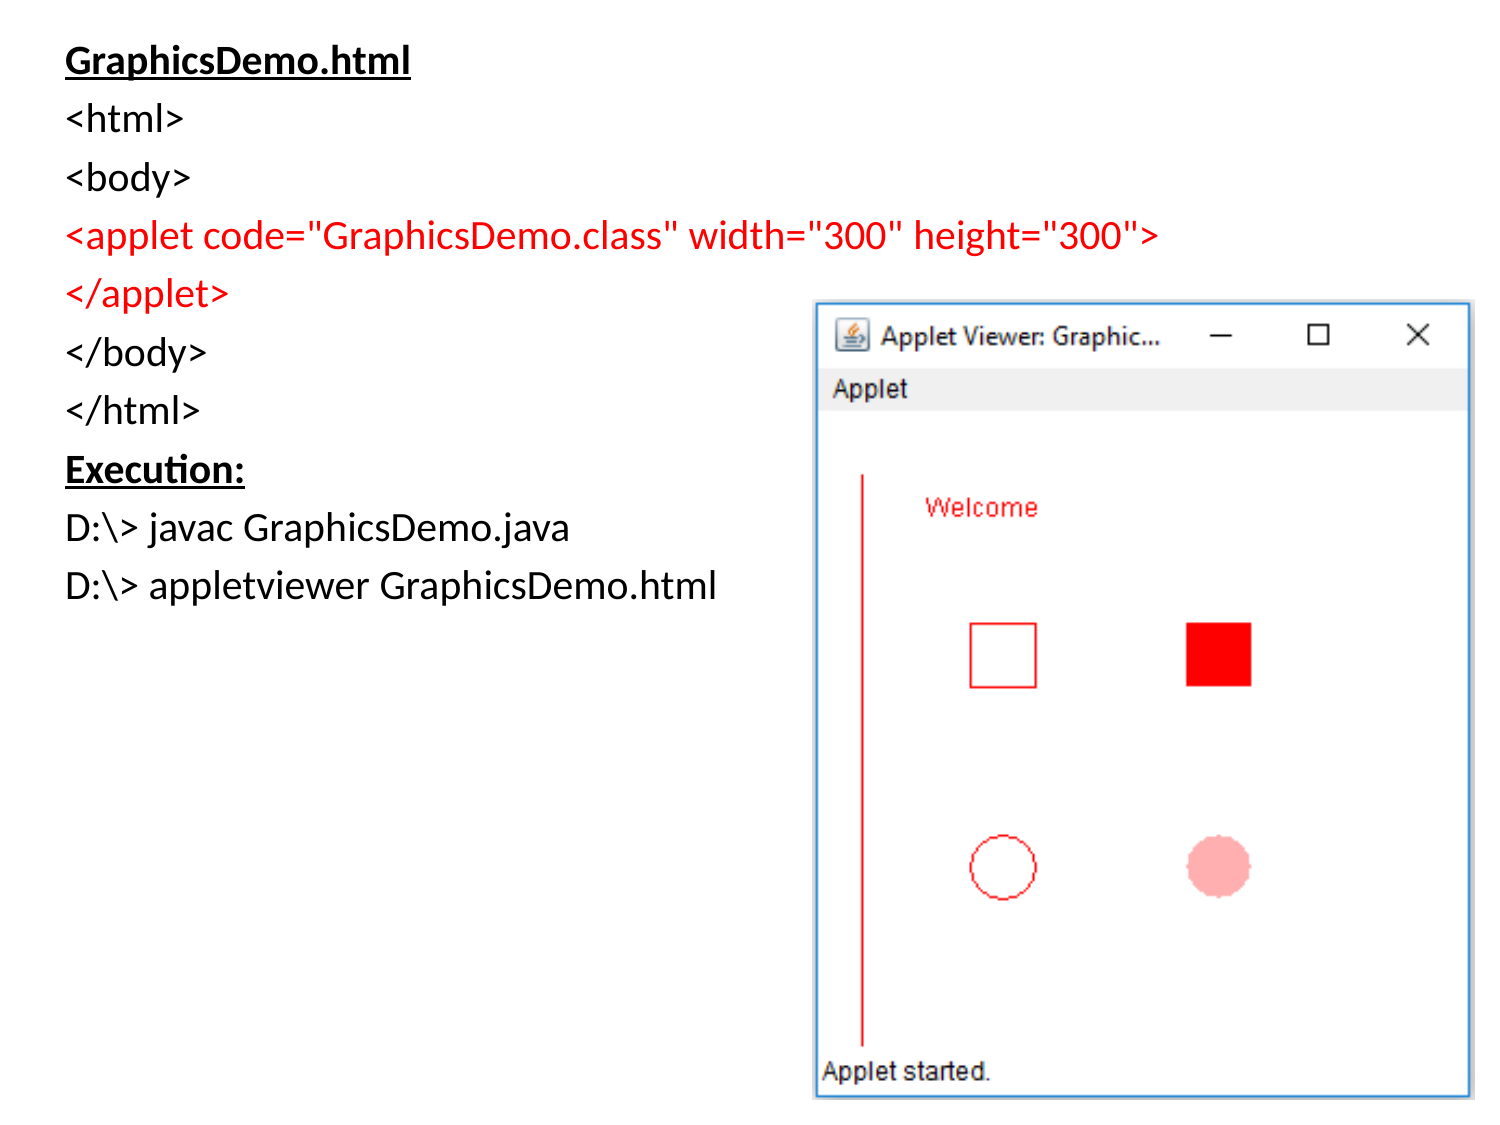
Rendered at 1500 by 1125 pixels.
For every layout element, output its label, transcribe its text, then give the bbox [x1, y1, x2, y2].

list GraphicsDemo.html <html> <body> <applet code="GraphicsDemo.class" width="300" height="300"> </applet> </body> </html> Execution: D:\> javac GraphicsDemo.java D:\> appletviewer GraphicsDemo.html [50, 24, 1500, 1100]
picture [812, 299, 1476, 1101]
